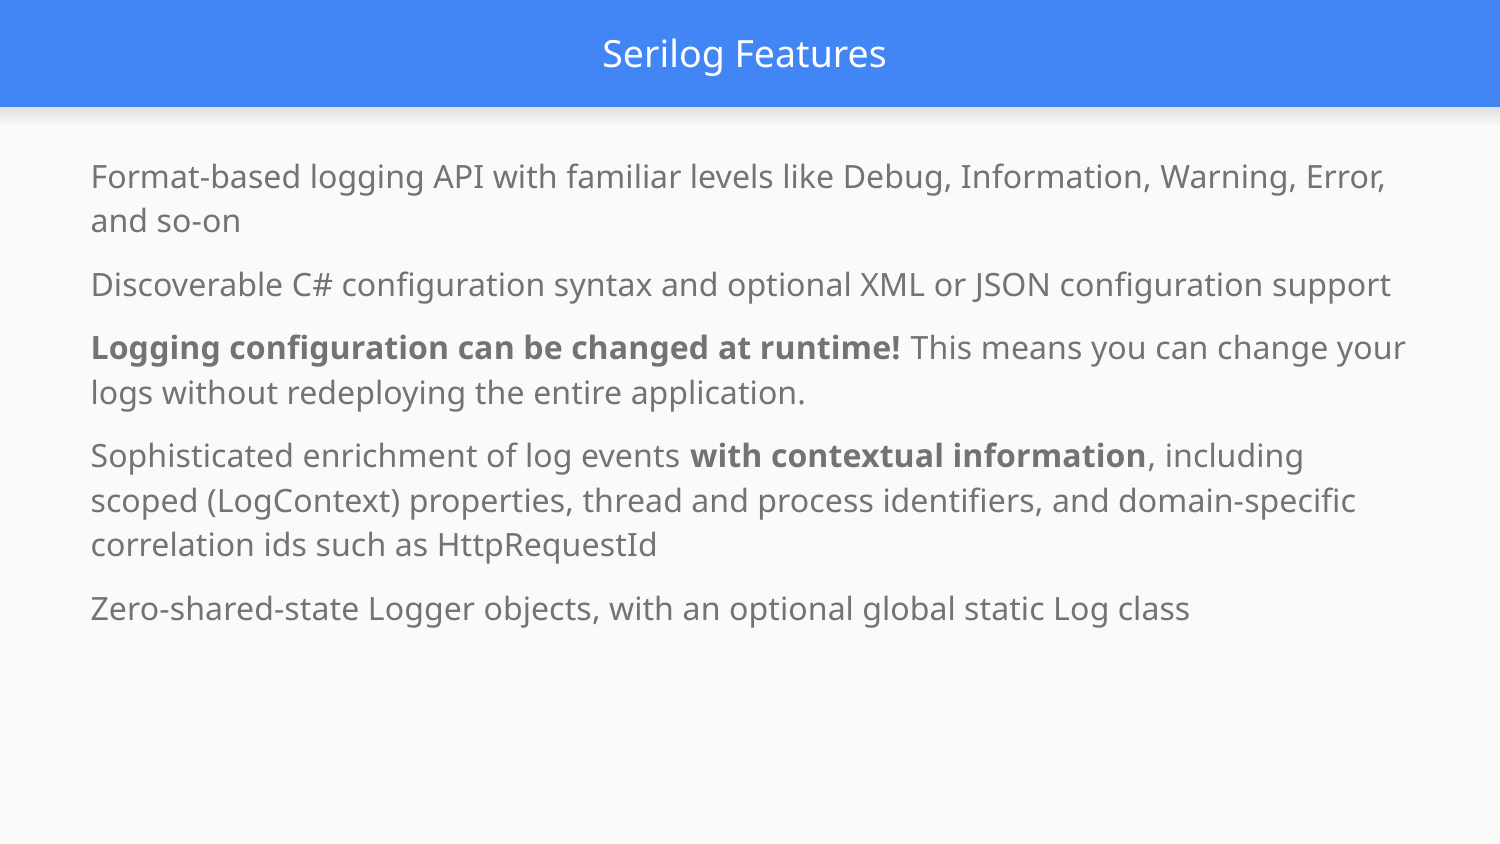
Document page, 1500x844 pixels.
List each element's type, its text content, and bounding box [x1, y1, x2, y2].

list Format-based logging API with familiar levels like Debug, Information, Warning, Error, and so-on Discoverable C# configuration syntax and optional XML or JSON configuration support Logging configuration can be changed at runtime! This means you can change your logs without redeploying the entire application. Sophisticated enrichment of log events with contextual information, including scoped (LogContext) properties, thread and process identifiers, and domain-specific correlation ids such as HttpRequestId Zero-shared-state Logger objects, with an optional global static Log class [75, 135, 1425, 669]
title Serilog Features [16, 2, 1464, 102]
